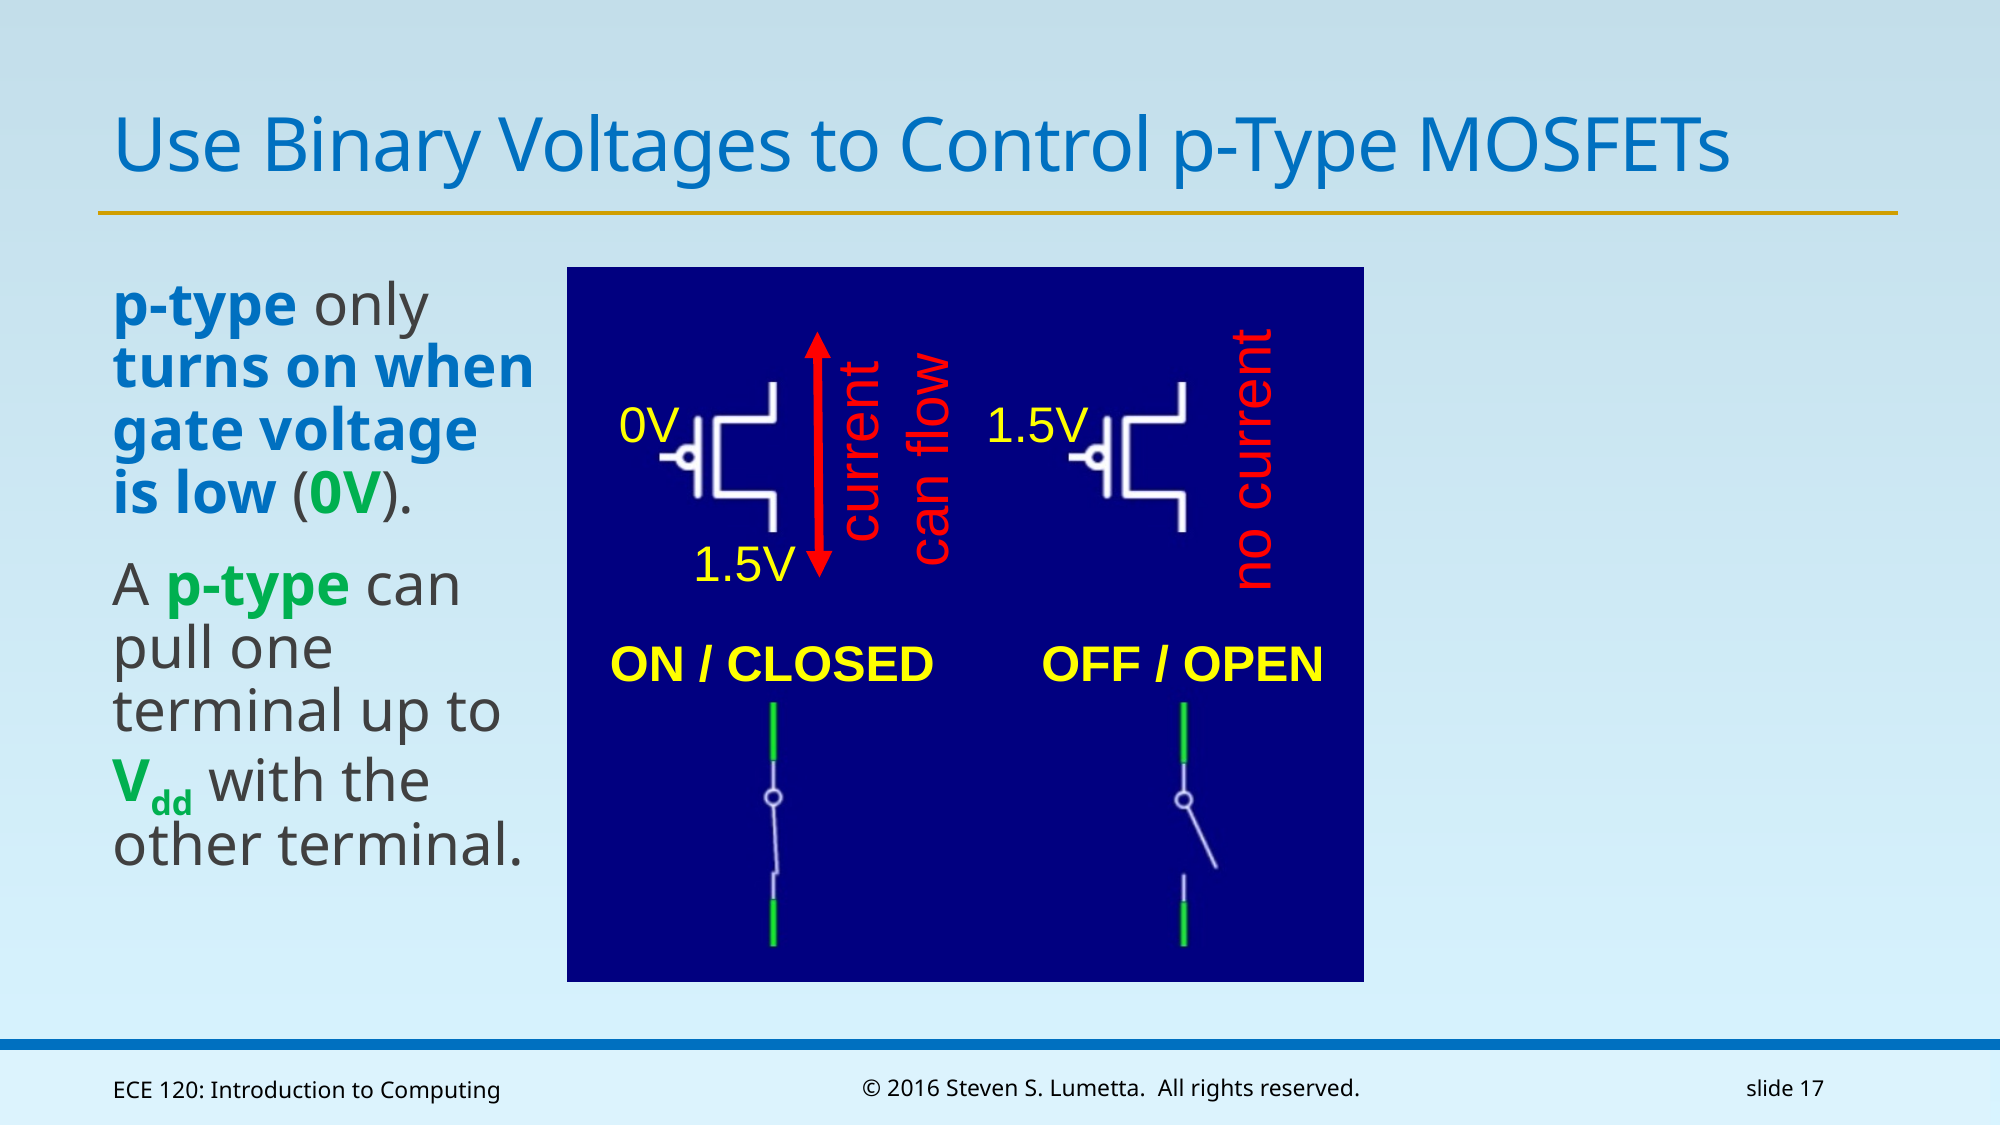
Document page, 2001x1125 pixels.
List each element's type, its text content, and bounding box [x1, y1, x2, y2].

list p-type only turns on when gate voltage is low (0V). A p-type can pull one terminal up to Vdd with the other terminal. [1372, 267, 1377, 963]
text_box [566, 266, 1365, 983]
list p-type only turns on when gate voltage is low (0V). A p-type can pull one terminal up to Vdd with the other terminal. [97, 267, 564, 963]
title Use Binary Voltages to Control p-Type MOSFETs [97, 88, 1900, 194]
slide_number slide 17 [1624, 1059, 1840, 1120]
footer © 2016 Steven S. Lumetta. All rights reserved. [604, 1059, 1376, 1120]
slide_number ECE 120: Introduction to Computing [97, 1059, 586, 1120]
